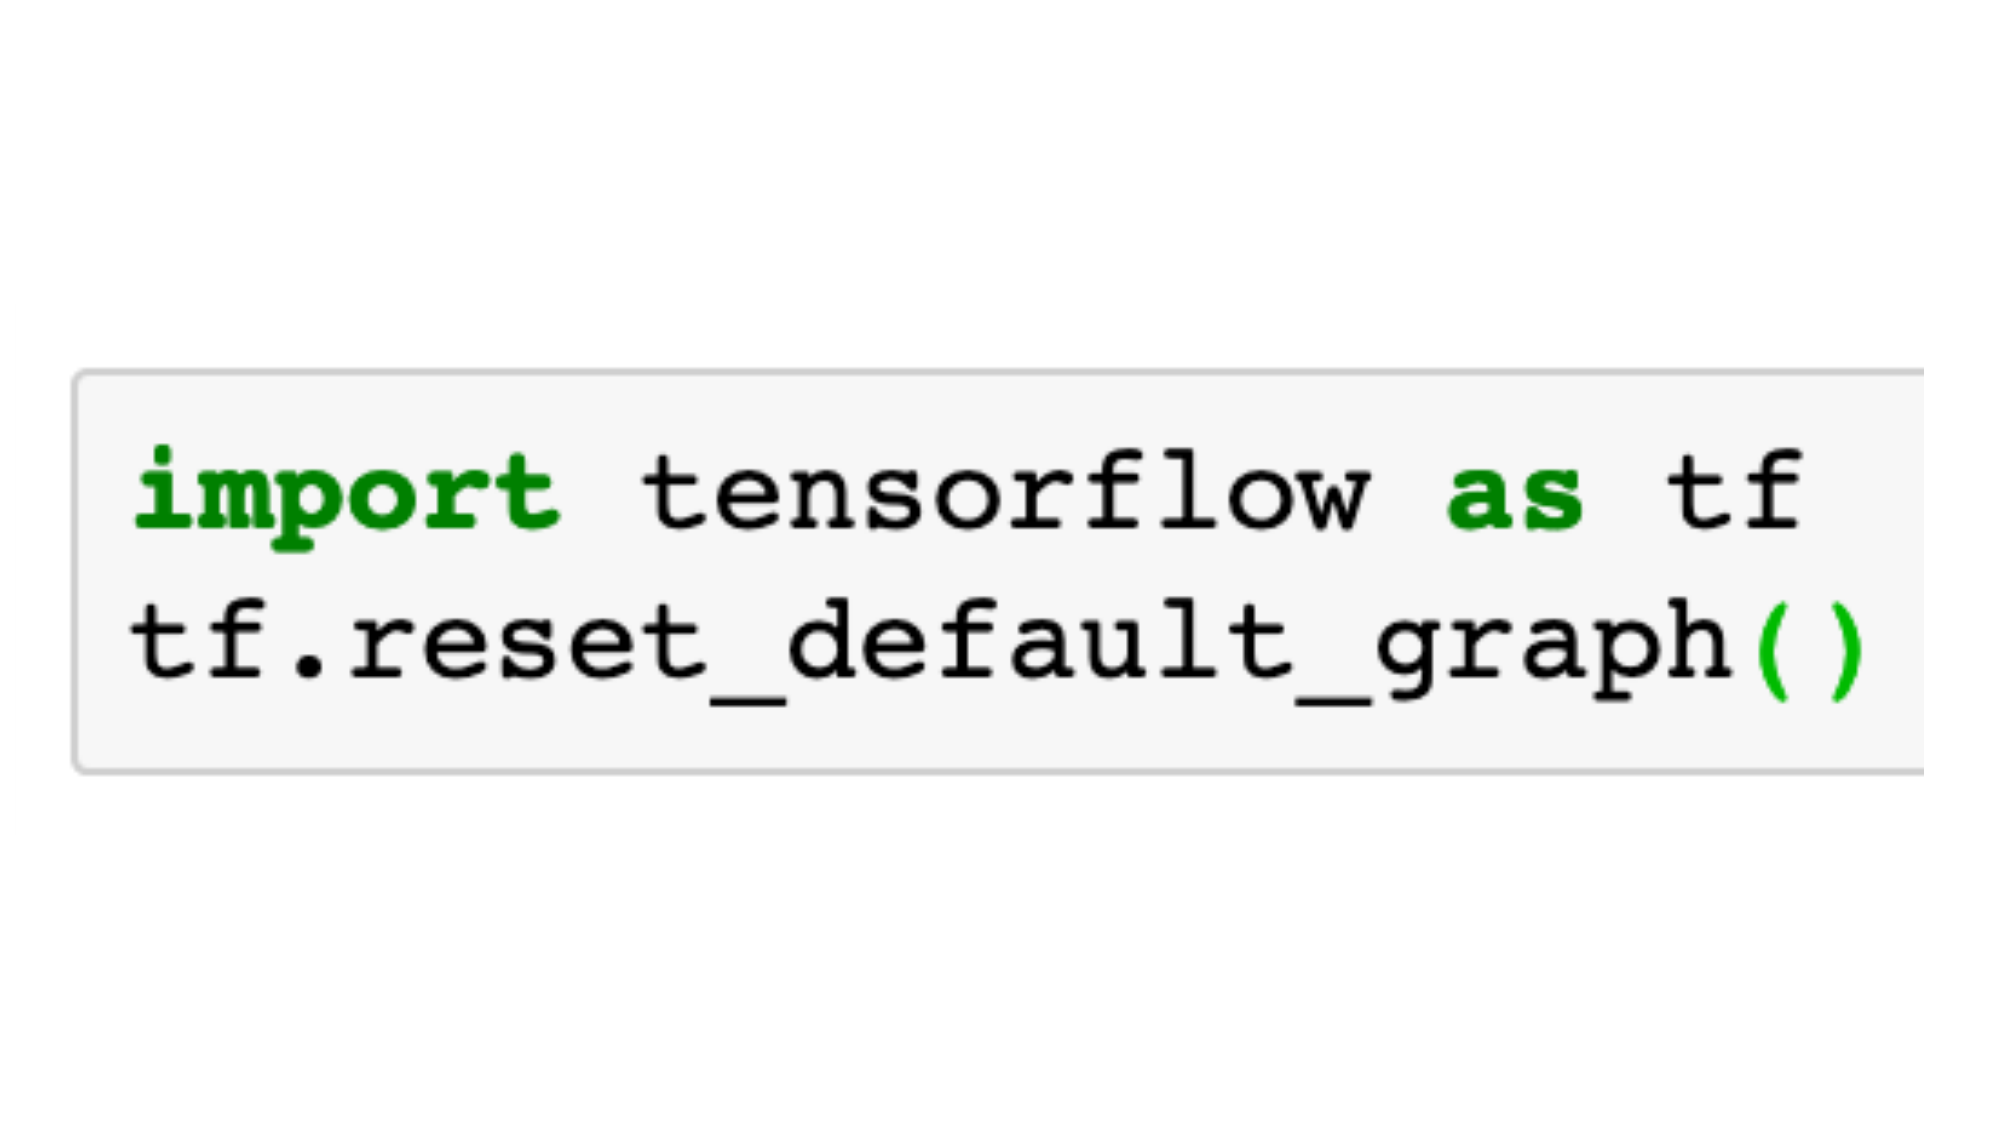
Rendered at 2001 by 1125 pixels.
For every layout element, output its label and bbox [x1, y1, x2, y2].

picture [14, 304, 1924, 835]
